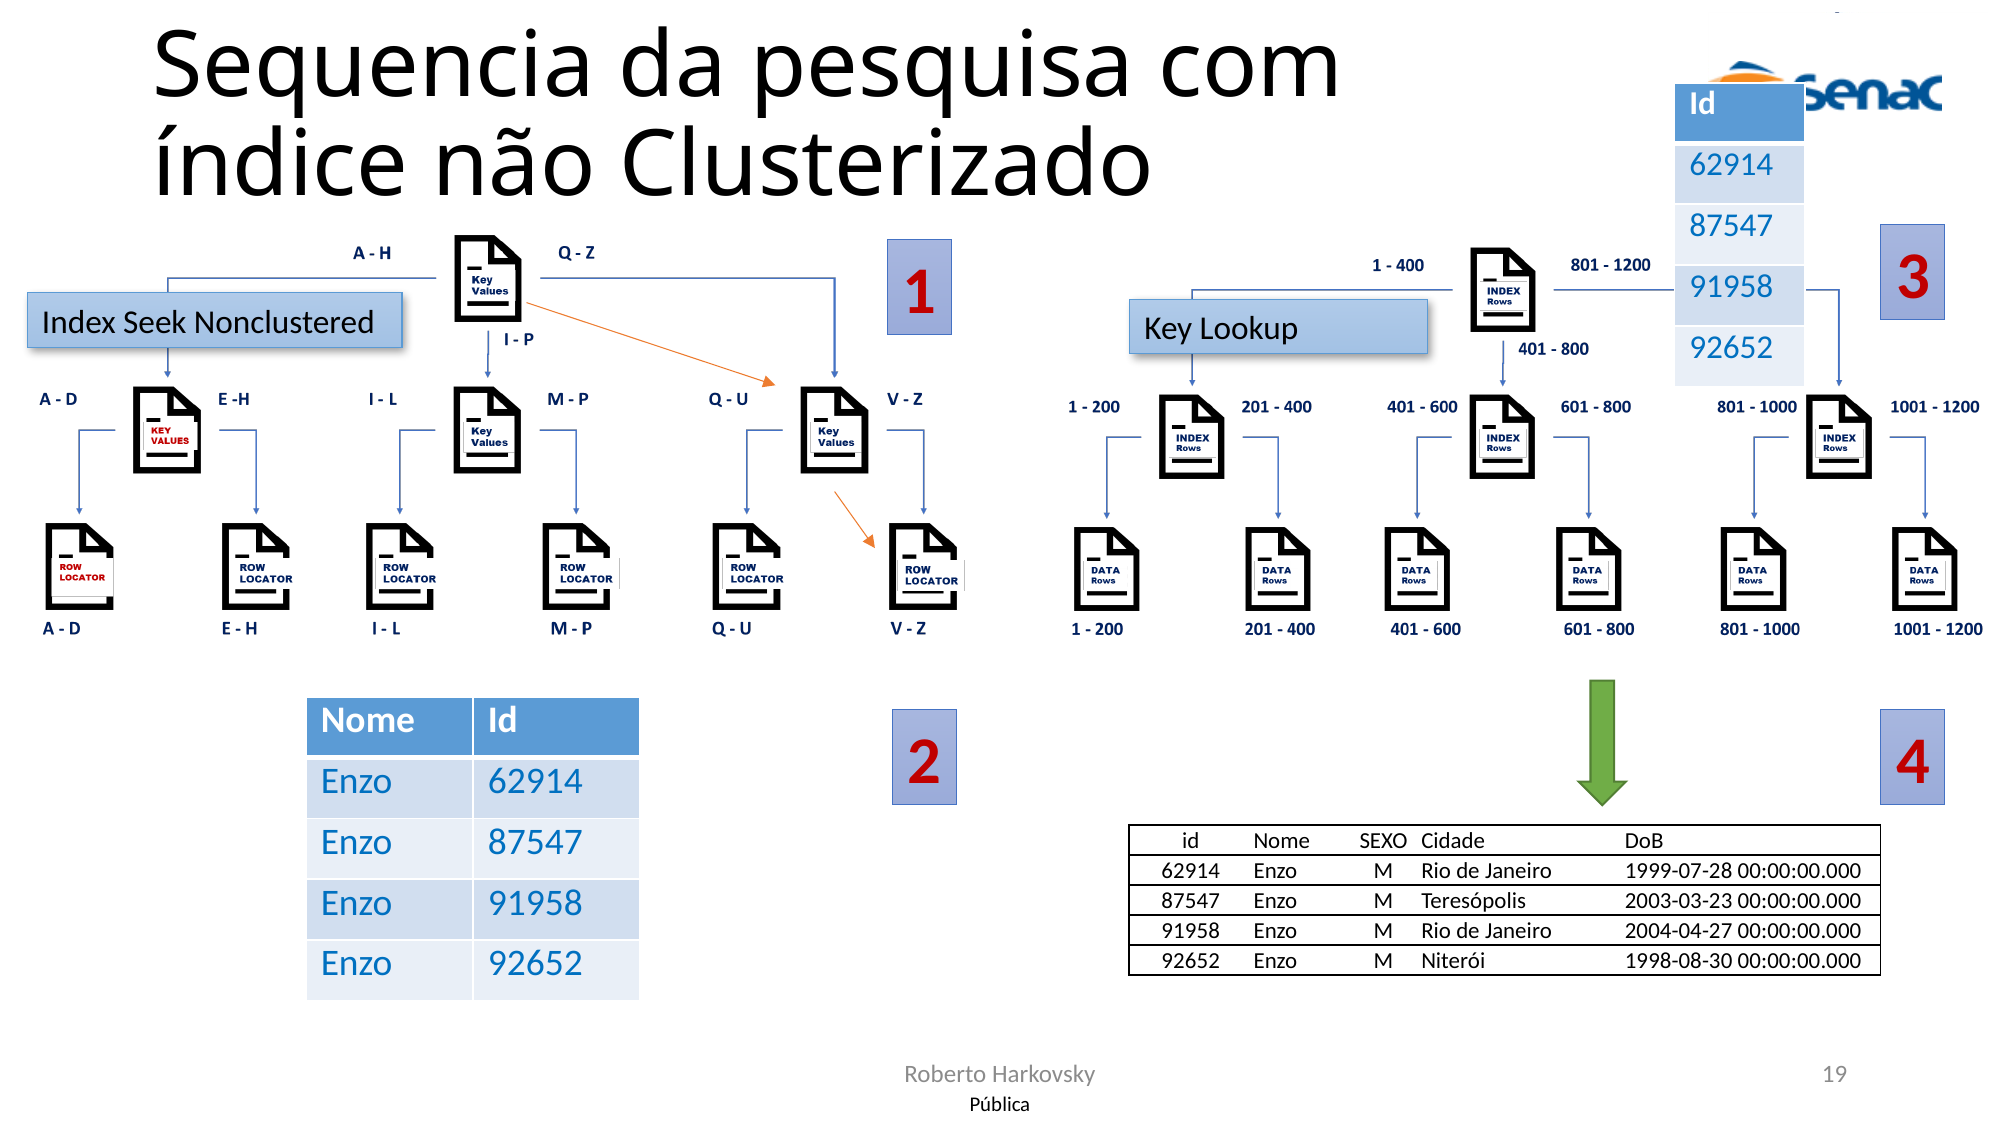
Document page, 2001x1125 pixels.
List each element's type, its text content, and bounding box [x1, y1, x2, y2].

table_header Id [474, 698, 639, 755]
table_cell 87547 [474, 819, 639, 878]
picture [27, 226, 975, 651]
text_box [834, 491, 875, 549]
picture [1056, 239, 1994, 651]
title Sequencia da pesquisa com índice não Clusterizado [137, 7, 1863, 225]
table_cell M [1347, 946, 1420, 974]
table_cell Enzo [1252, 916, 1347, 944]
table_cell M [1347, 916, 1420, 944]
table_cell Enzo [307, 941, 472, 1000]
table_cell M [1347, 856, 1420, 884]
table_cell 91958 [1130, 916, 1252, 944]
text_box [526, 302, 776, 386]
table_cell 92652 [474, 941, 639, 1000]
table_cell Rio de Janeiro [1420, 916, 1624, 944]
table_cell 1998-08-30 00:00:00.000 [1624, 946, 1880, 974]
text_box 4 [1880, 709, 1945, 805]
table_cell 2003-03-23 00:00:00.000 [1624, 886, 1880, 914]
table_cell Enzo [1252, 856, 1347, 884]
table_cell 62914 [1130, 856, 1252, 884]
table_cell 92652 [1130, 946, 1252, 974]
table_cell Enzo [1252, 886, 1347, 914]
slide_number 19 [1412, 1042, 1863, 1103]
text_box [1576, 679, 1629, 807]
table_cell Enzo [307, 880, 472, 939]
table_cell 2004-04-27 00:00:00.000 [1624, 916, 1880, 944]
table_cell 1999-07-28 00:00:00.000 [1624, 856, 1880, 884]
table_header DoB [1624, 826, 1880, 854]
table_cell Enzo [307, 819, 472, 878]
table_cell Rio de Janeiro [1420, 856, 1624, 884]
table_header SEXO [1347, 826, 1420, 854]
table_cell M [1347, 886, 1420, 914]
table_cell 62914 [1675, 146, 1804, 203]
table_header Nome [307, 698, 472, 755]
table_cell Enzo [307, 760, 472, 818]
table_header id [1130, 826, 1252, 854]
text_box 2 [892, 709, 957, 805]
table_cell 87547 [1130, 886, 1252, 914]
table_cell Teresópolis [1420, 886, 1624, 914]
table_header Cidade [1420, 826, 1624, 854]
table_cell 91958 [474, 880, 639, 939]
table_header Nome [1252, 826, 1347, 854]
table_cell 87547 [1675, 205, 1804, 239]
footer Roberto Harkovsky [662, 1042, 1338, 1103]
table_header Id [1675, 84, 1804, 141]
table_cell 62914 [474, 760, 639, 818]
text_box 3 [1880, 224, 1945, 239]
table_cell Niterói [1420, 946, 1624, 974]
picture [1863, 61, 1942, 113]
table_cell Enzo [1252, 946, 1347, 974]
